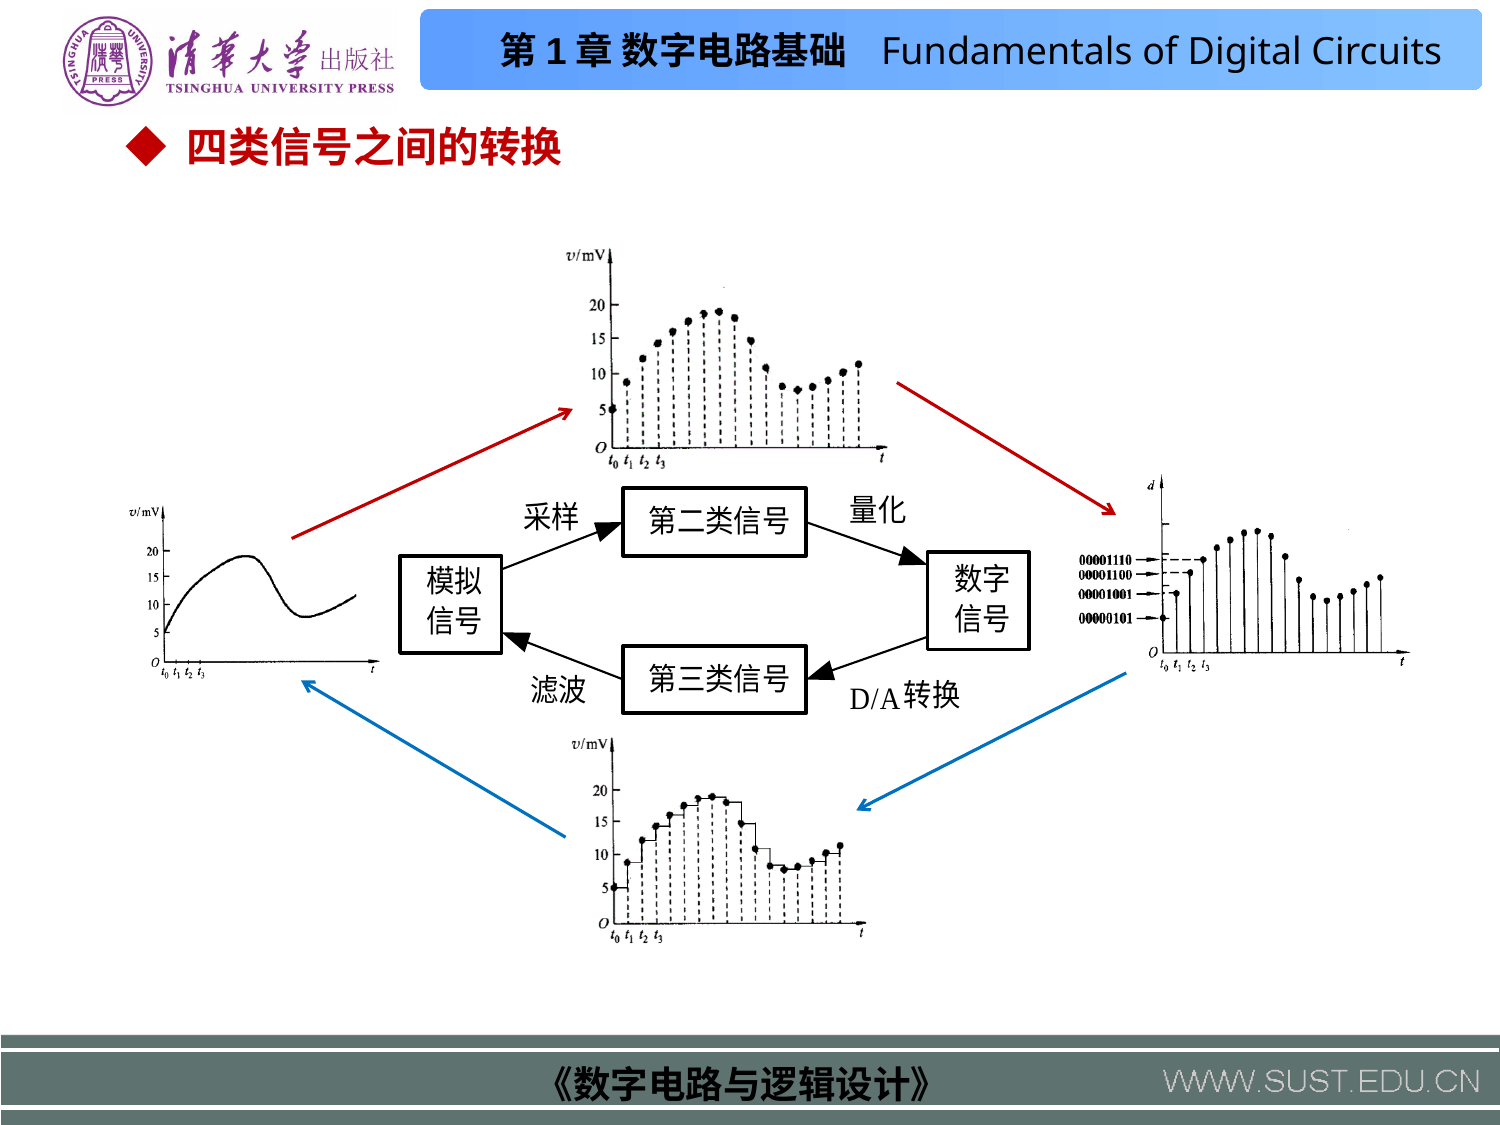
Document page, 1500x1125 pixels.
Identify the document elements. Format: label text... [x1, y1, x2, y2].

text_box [896, 382, 1117, 516]
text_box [113, 237, 1425, 959]
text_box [856, 672, 1127, 811]
text_box ◆ 四类信号之间的转换 [110, 113, 578, 179]
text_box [291, 408, 573, 539]
picture [59, 8, 397, 116]
text_box 2. 十进制代码 [1151, 1057, 1492, 1105]
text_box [300, 680, 566, 838]
